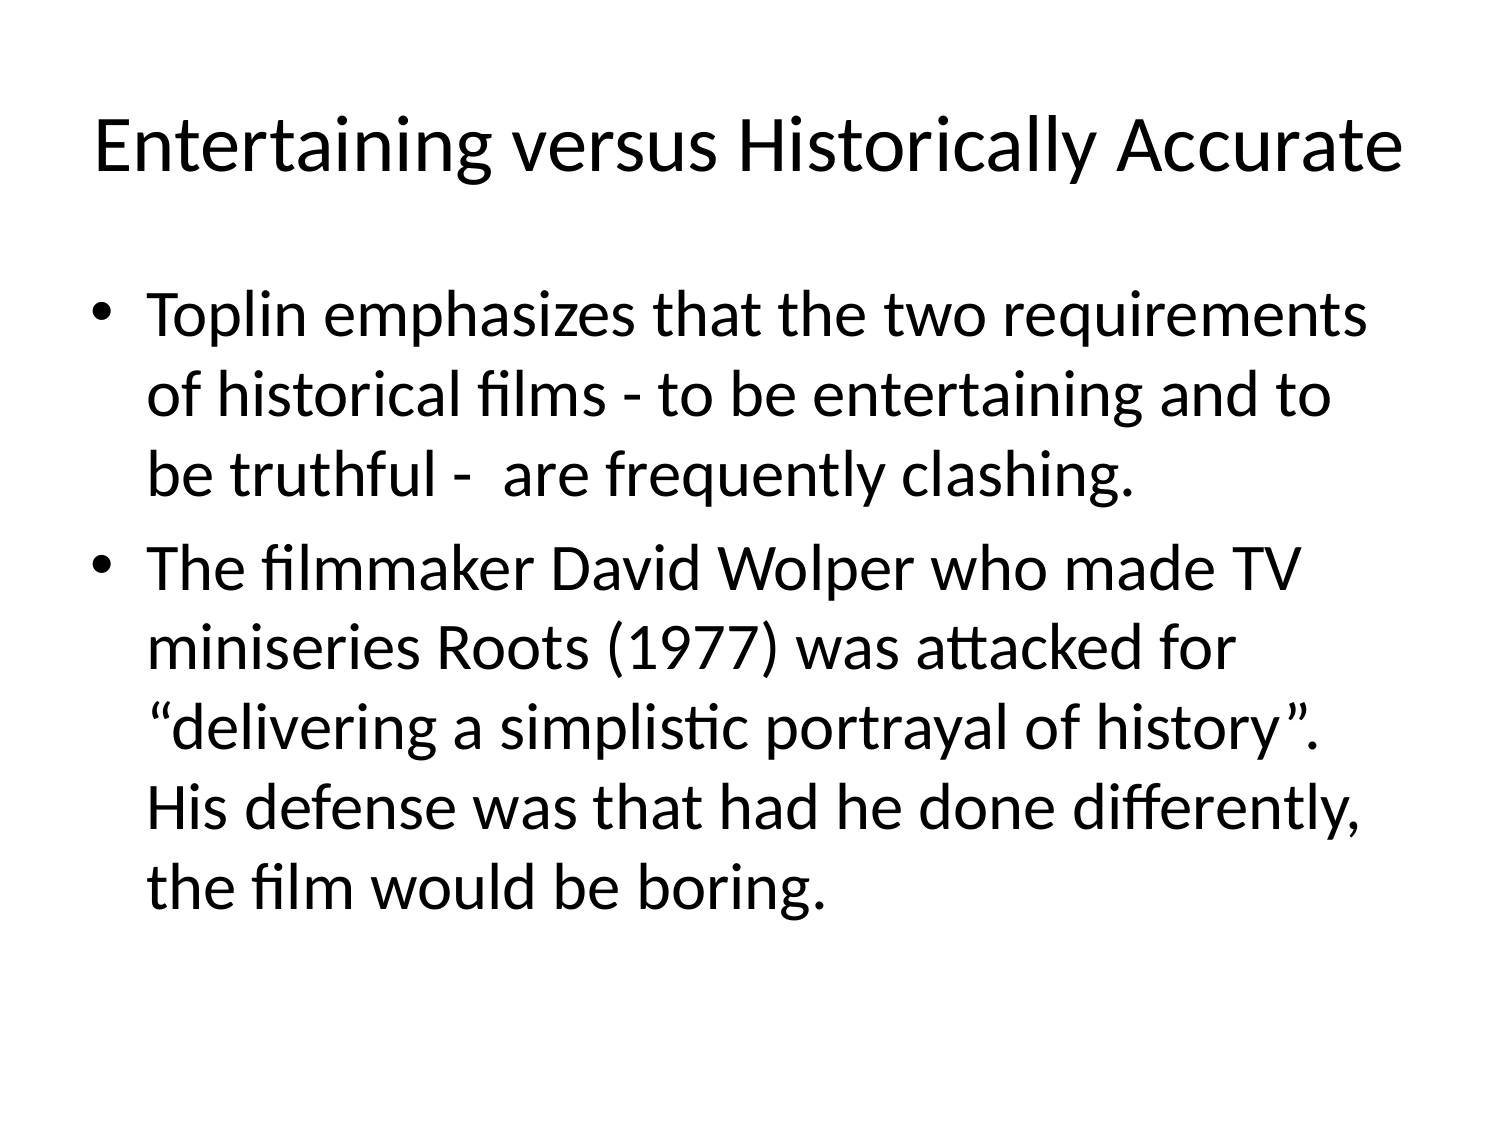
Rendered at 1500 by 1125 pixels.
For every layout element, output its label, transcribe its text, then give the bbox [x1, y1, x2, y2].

title Entertaining versus Historically Accurate [75, 45, 1425, 233]
list Toplin emphasizes that the two requirements of historical films - to be entertaining and to be truthful - are frequently clashing. The filmmaker David Wolper who made TV miniseries Roots (1977) was attacked for “delivering a simplistic portrayal of history”. His defense was that had he done differently, the film would be boring. [75, 262, 1425, 1005]
